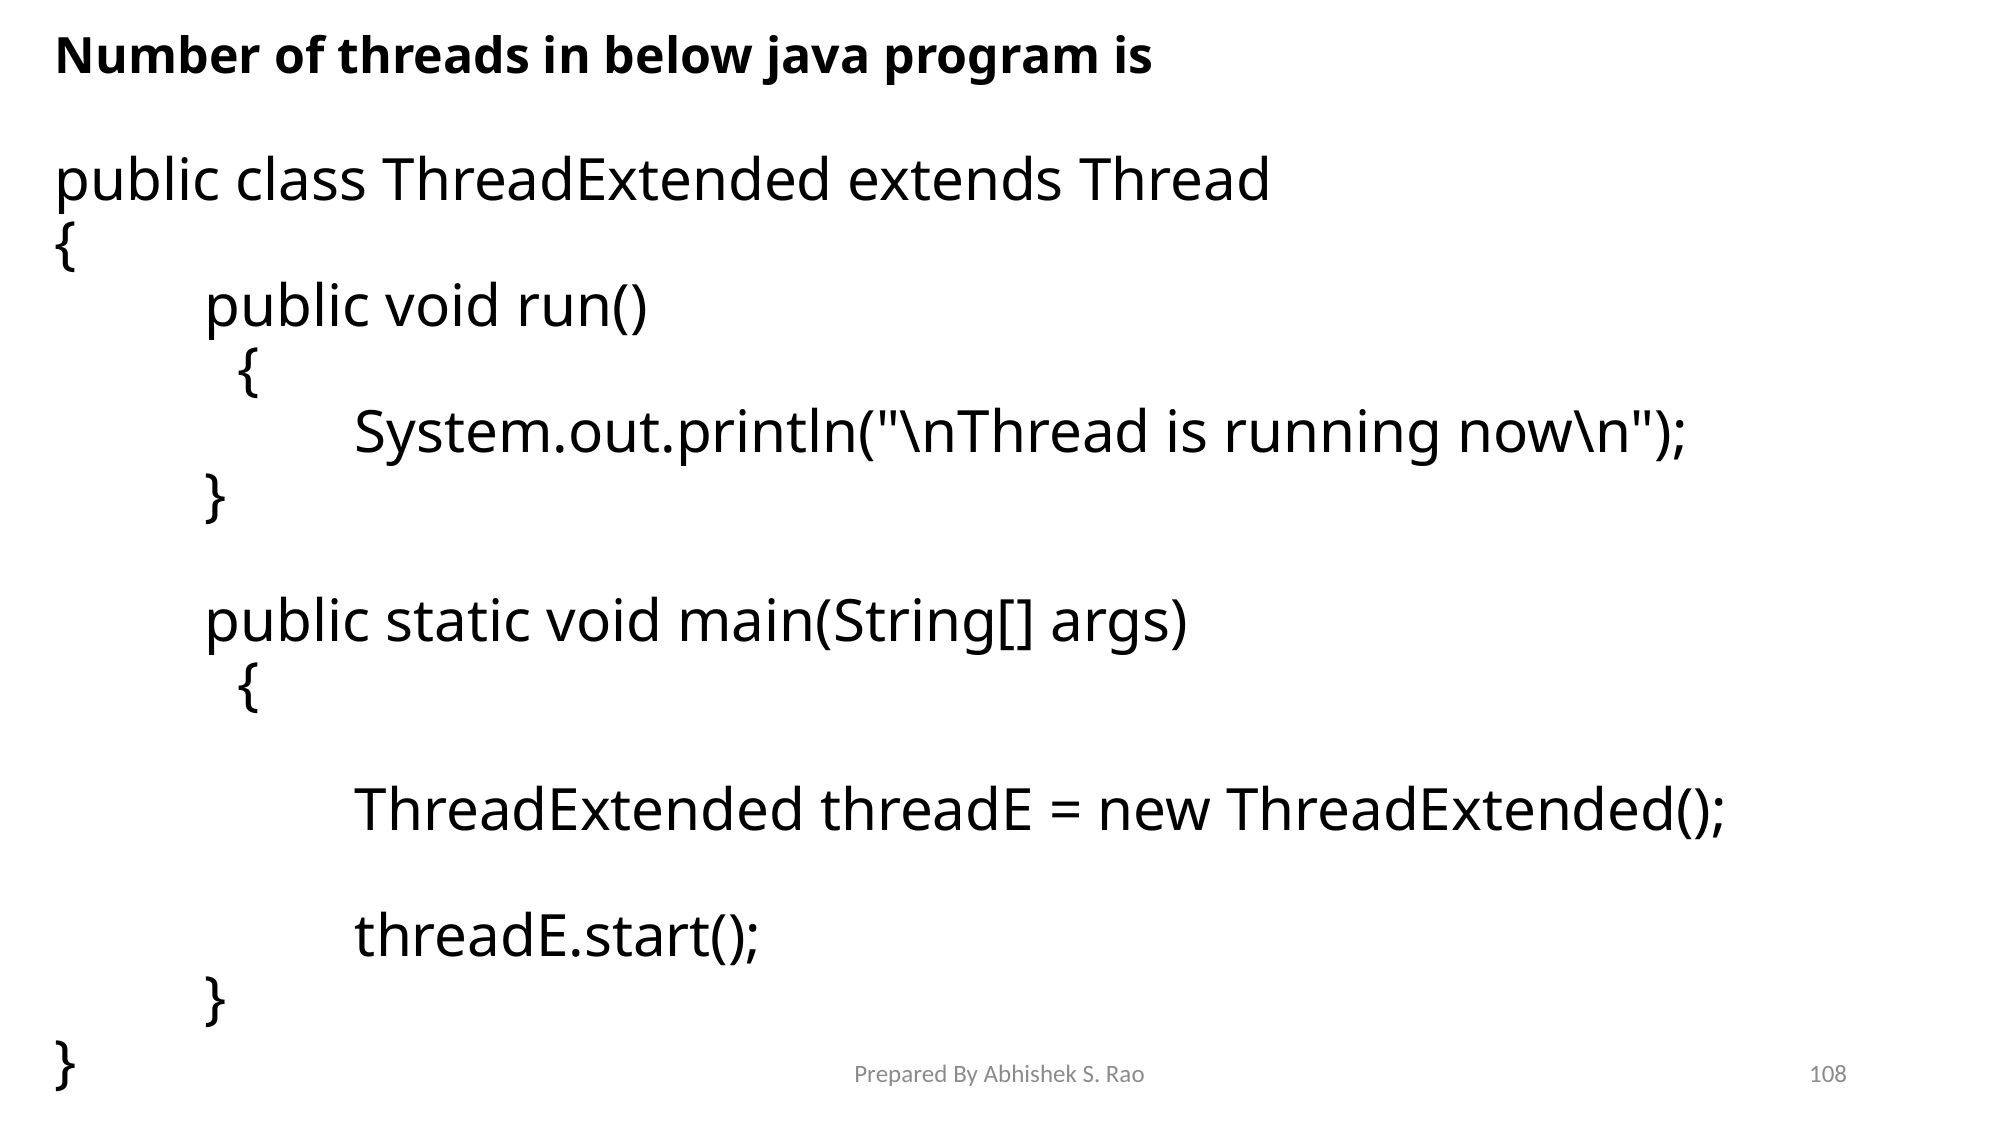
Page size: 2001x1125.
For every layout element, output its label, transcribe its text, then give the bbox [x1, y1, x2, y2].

footer Prepared By Abhishek S. Rao [662, 1042, 1338, 1103]
list Number of threads in below java program is public class ThreadExtended extends Thread { public void run() { System.out.println("\nThread is running now\n"); } public static void main(String[] args) { ThreadExtended threadE = new ThreadExtended(); threadE.start(); } } [39, 22, 1863, 1014]
slide_number 108 [1412, 1042, 1863, 1103]
